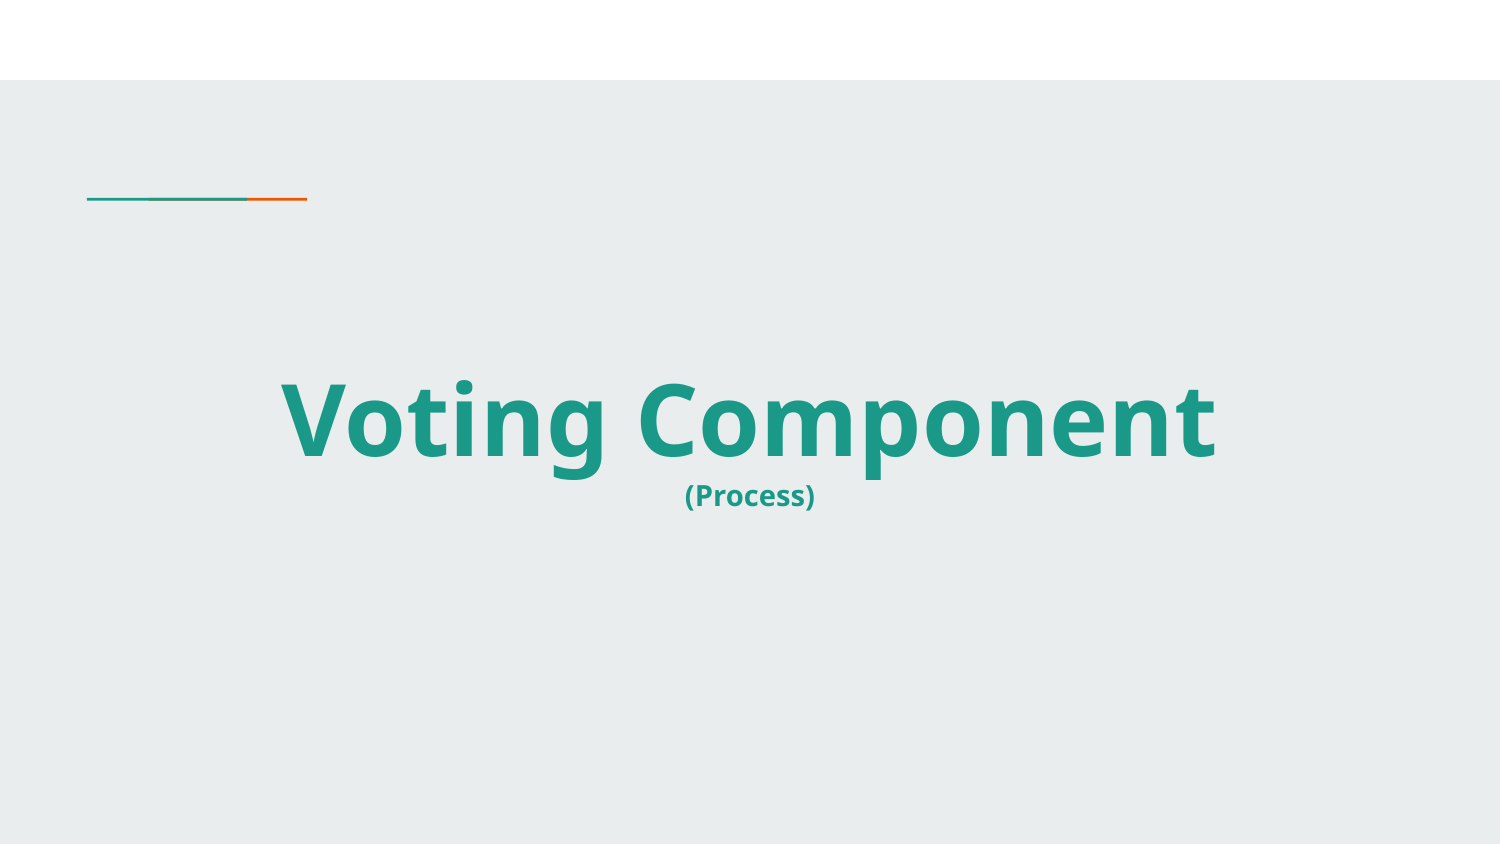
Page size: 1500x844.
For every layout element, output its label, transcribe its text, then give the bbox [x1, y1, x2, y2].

title Voting Component (Process) [119, 341, 1381, 615]
